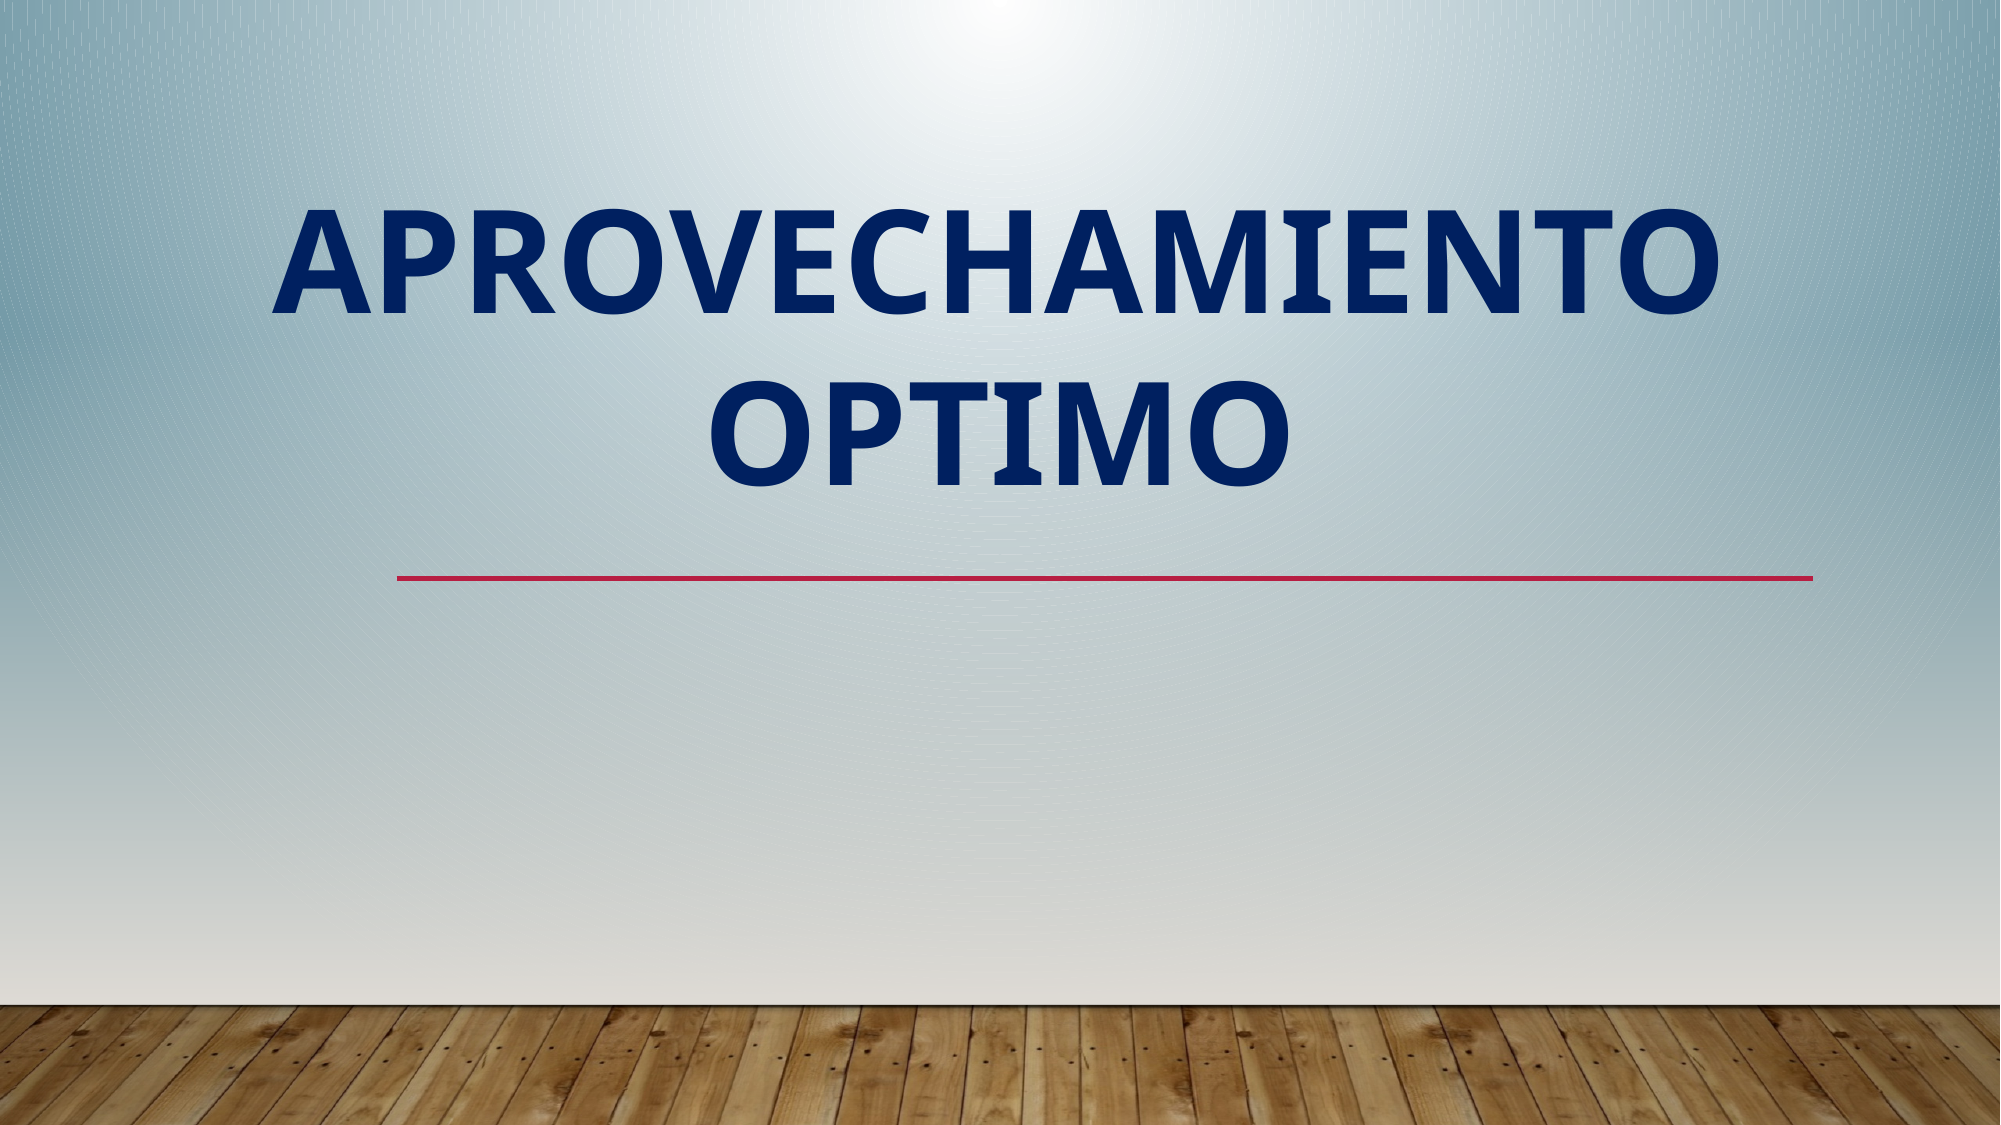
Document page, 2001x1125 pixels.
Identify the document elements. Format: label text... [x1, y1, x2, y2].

picture [0, 1005, 2000, 1125]
text_box APROVECHAMIENTO OPTIMO [0, 161, 2000, 522]
